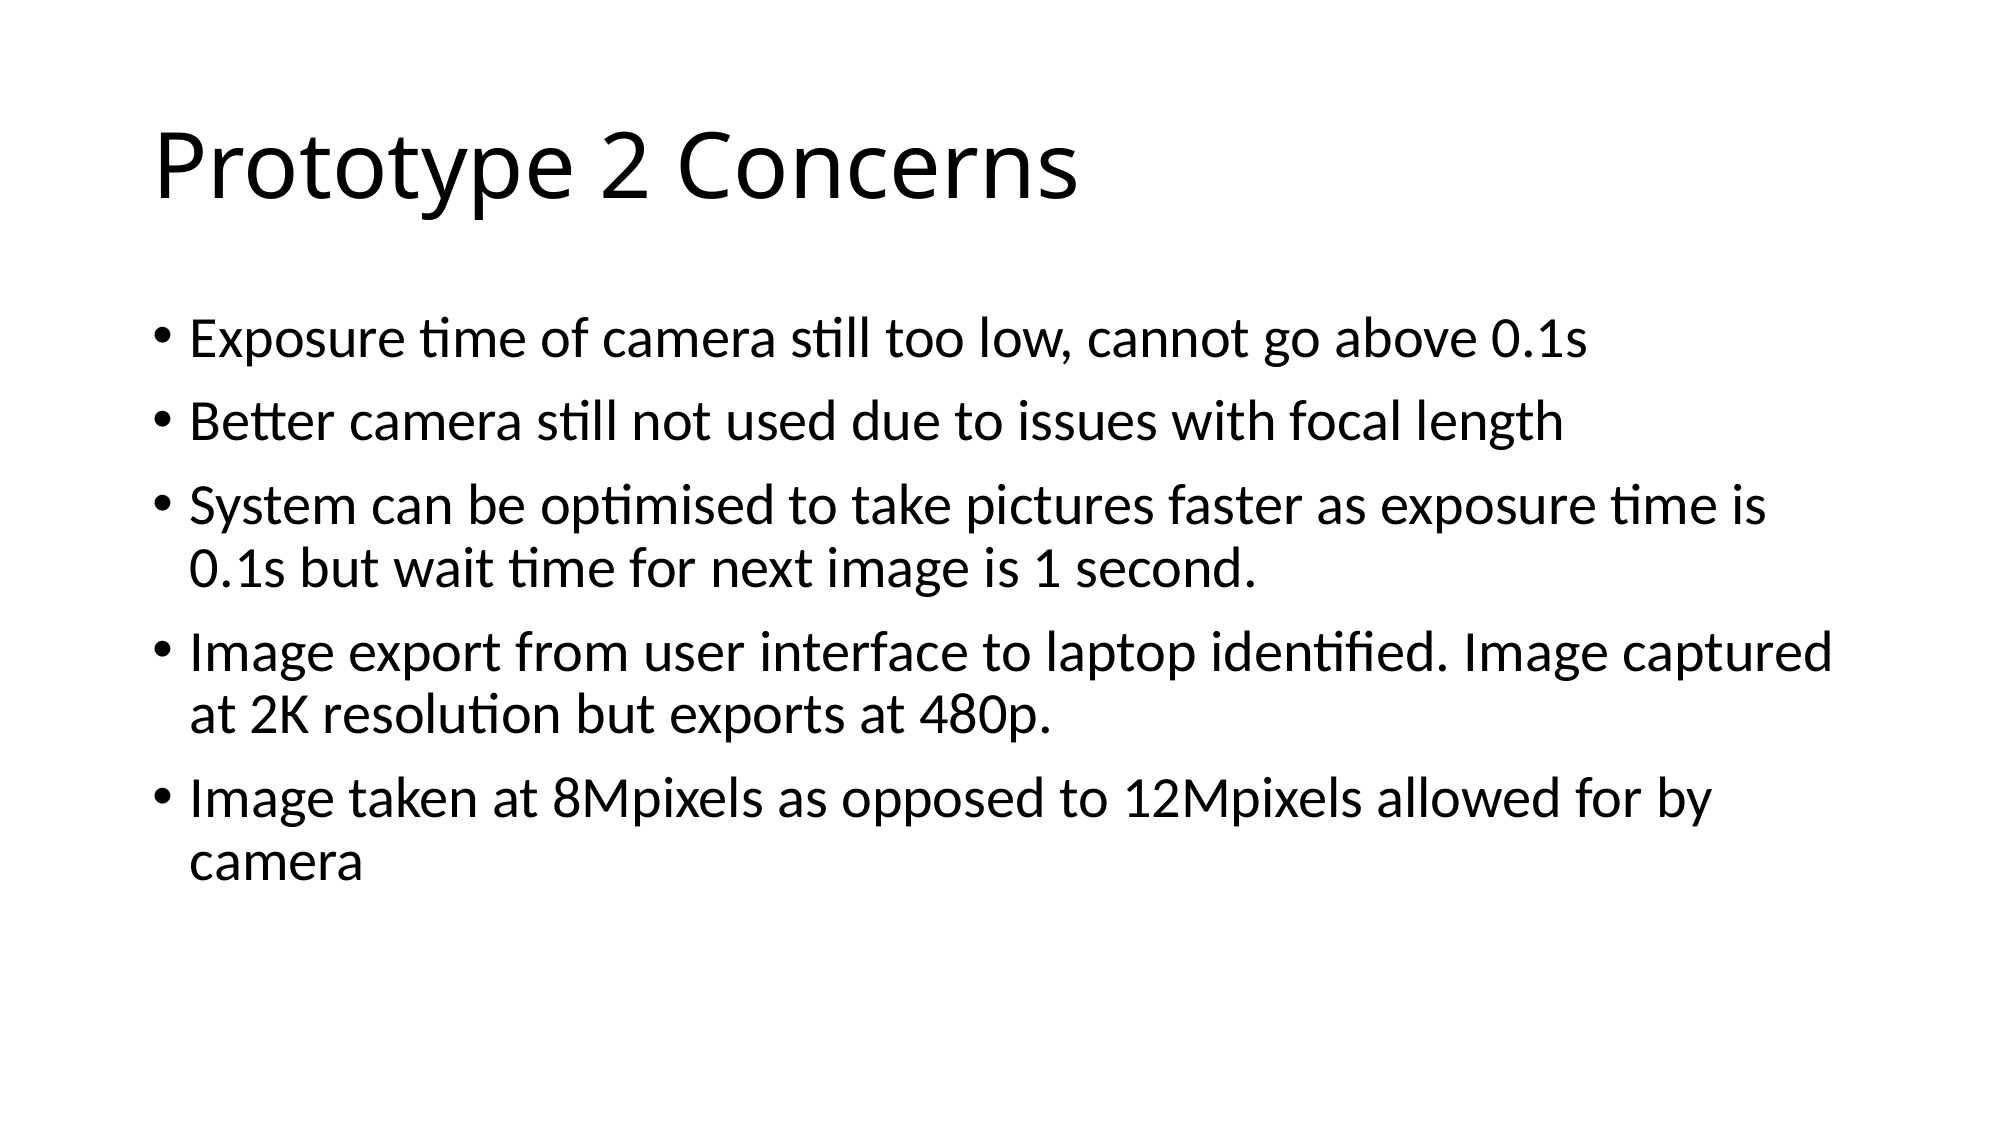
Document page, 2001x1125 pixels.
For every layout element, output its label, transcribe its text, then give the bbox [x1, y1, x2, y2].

title Prototype 2 Concerns [137, 59, 1863, 278]
list Exposure time of camera still too low, cannot go above 0.1s Better camera still not used due to issues with focal length System can be optimised to take pictures faster as exposure time is 0.1s but wait time for next image is 1 second. Image export from user interface to laptop identified. Image captured at 2K resolution but exports at 480p. Image taken at 8Mpixels as opposed to 12Mpixels allowed for by camera [137, 299, 1863, 1014]
